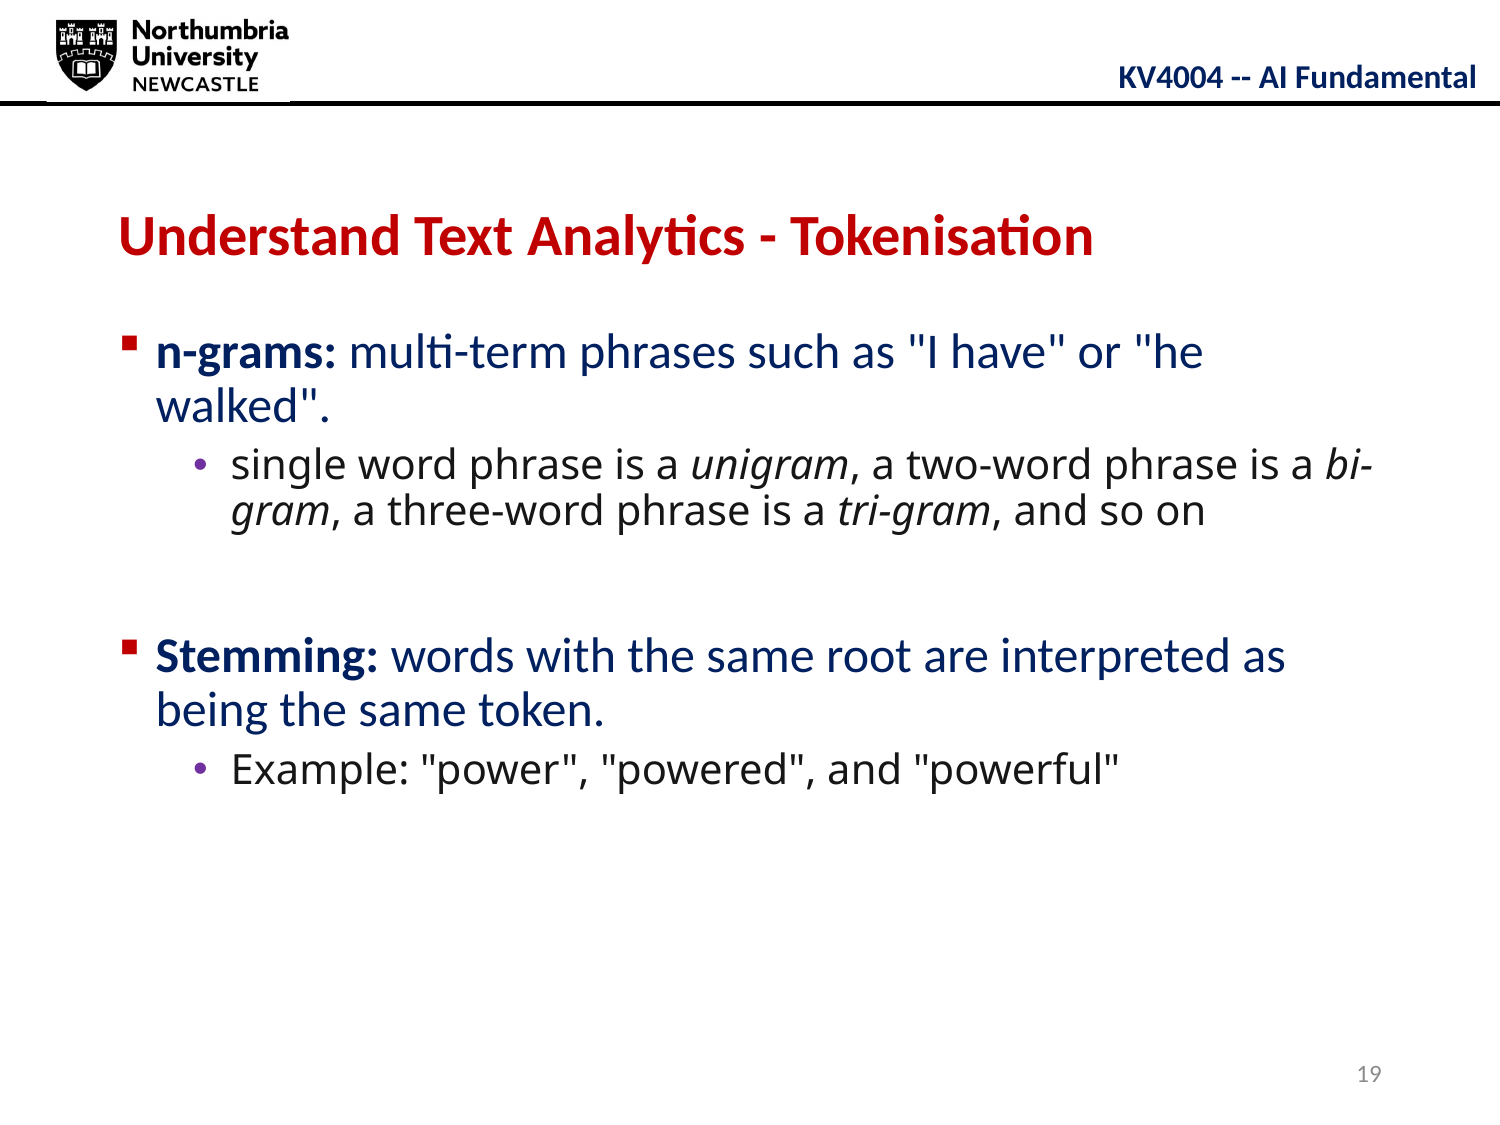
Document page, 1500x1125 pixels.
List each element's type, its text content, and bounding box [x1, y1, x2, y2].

picture [46, 14, 290, 102]
slide_number 19 [1059, 1042, 1397, 1103]
list n-grams: multi-term phrases such as "I have" or "he walked". single word phrase is a unigram, a two-word phrase is a bi-gram, a three-word phrase is a tri-gram, and so on Stemming: words with the same root are interpreted as being the same token. Example: "power", "powered", and "powerful" [103, 318, 1397, 1088]
title Understand Text Analytics - Tokenisation [103, 195, 1397, 278]
